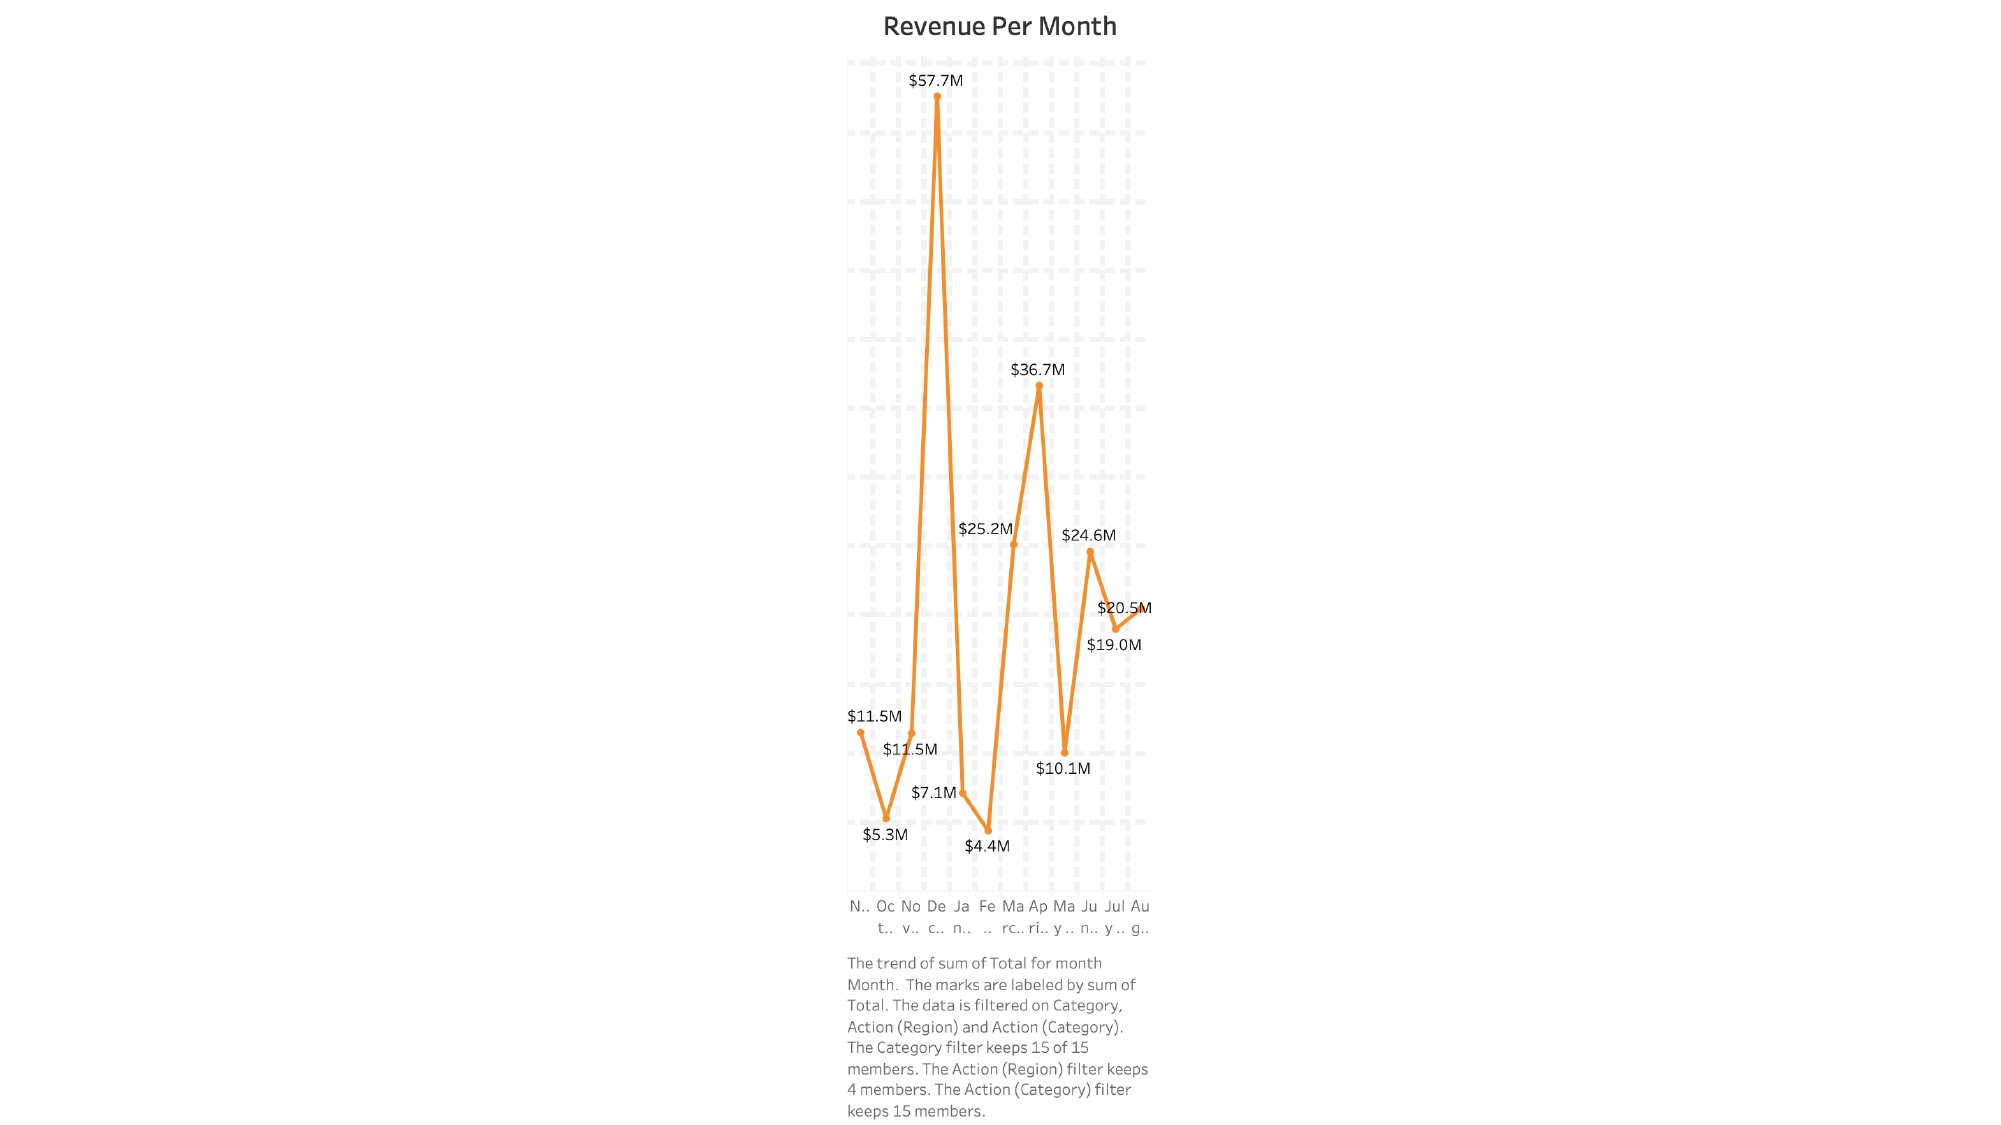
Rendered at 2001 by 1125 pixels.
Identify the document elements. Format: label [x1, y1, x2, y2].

picture [847, 0, 1153, 1125]
